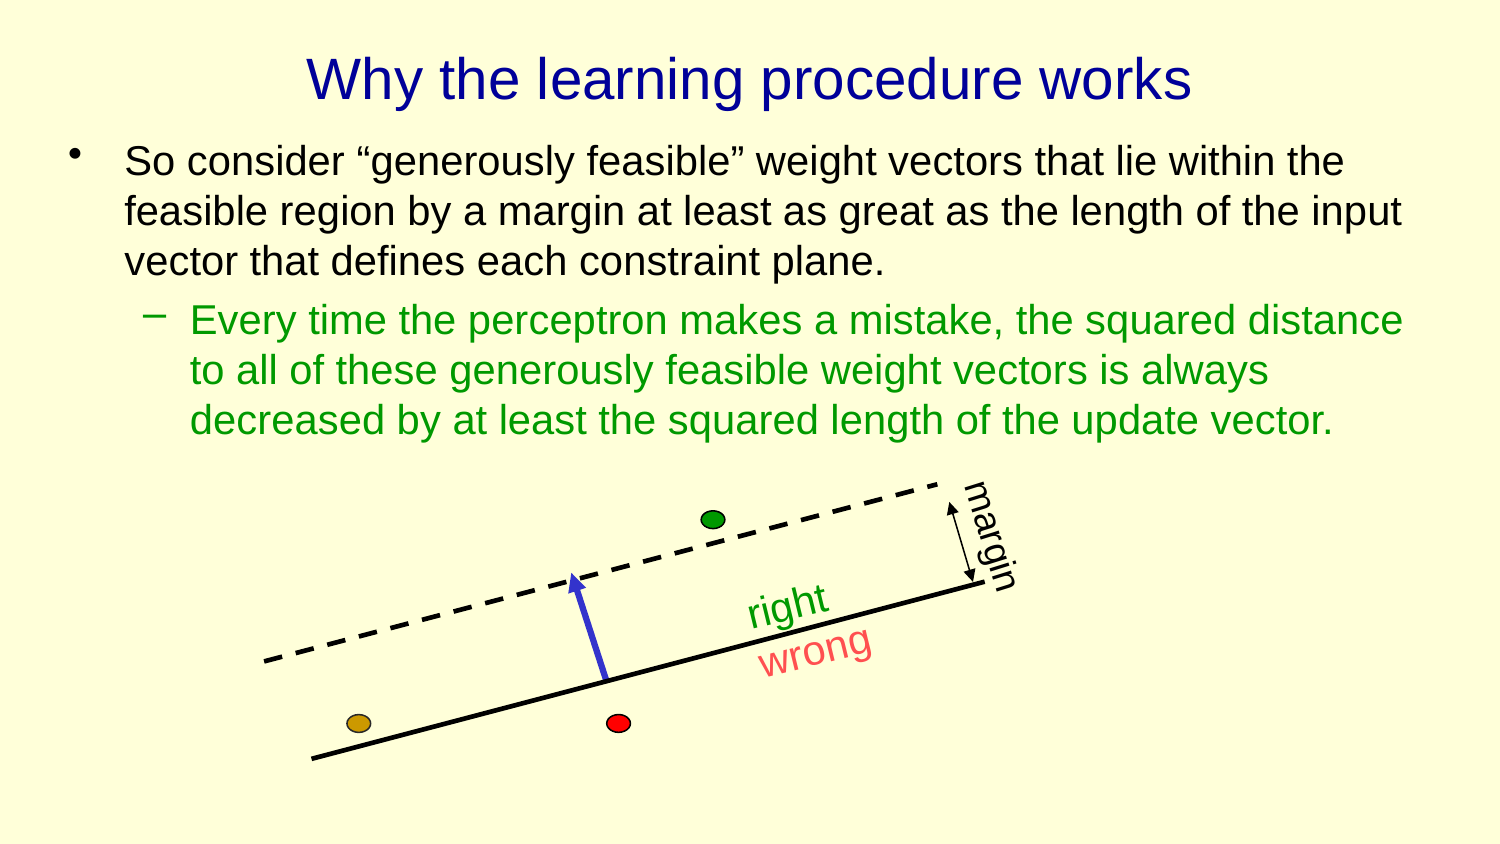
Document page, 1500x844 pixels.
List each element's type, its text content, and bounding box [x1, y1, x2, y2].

text_box [701, 510, 725, 529]
text_box [346, 714, 371, 733]
text_box [946, 501, 975, 582]
list So consider “generously feasible” weight vectors that lie within the feasible region by a margin at least as great as the length of the input vector that defines each constraint plane. Every time the perceptron makes a mistake, the squared distance to all of these generously feasible weight vectors is always decreased by at least the squared length of the update vector. [53, 126, 1447, 684]
text_box right wrong [725, 551, 892, 698]
text_box [606, 714, 631, 733]
text_box [569, 572, 607, 681]
title Why the learning procedure works [75, 5, 1425, 126]
text_box margin [945, 458, 1045, 614]
